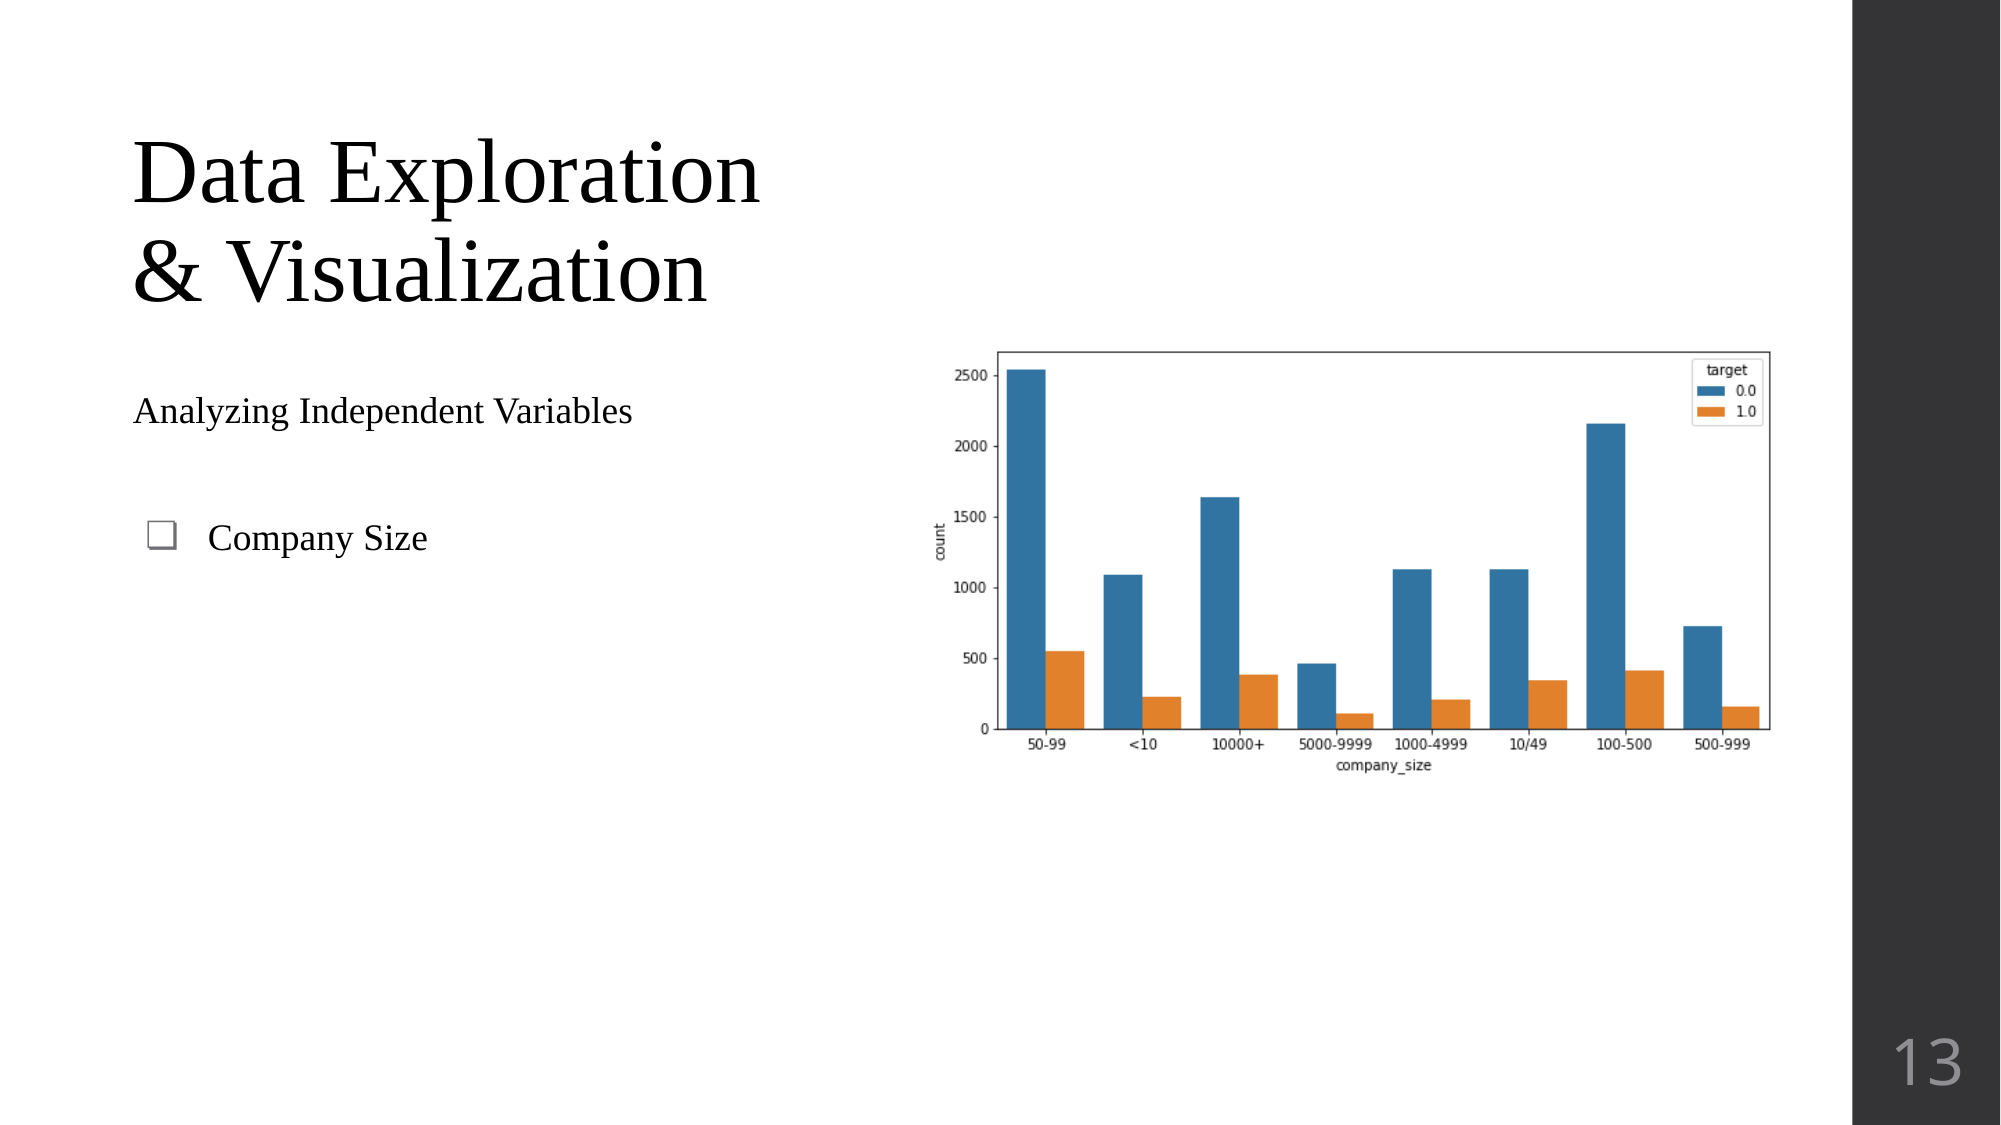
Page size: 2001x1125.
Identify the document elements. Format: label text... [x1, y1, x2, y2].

picture [923, 342, 1779, 783]
title Data Exploration & Visualization [117, 111, 862, 329]
list Analyzing Independent Variables Company Size [117, 381, 862, 1014]
slide_number ‹#› [1852, 1012, 2000, 1110]
